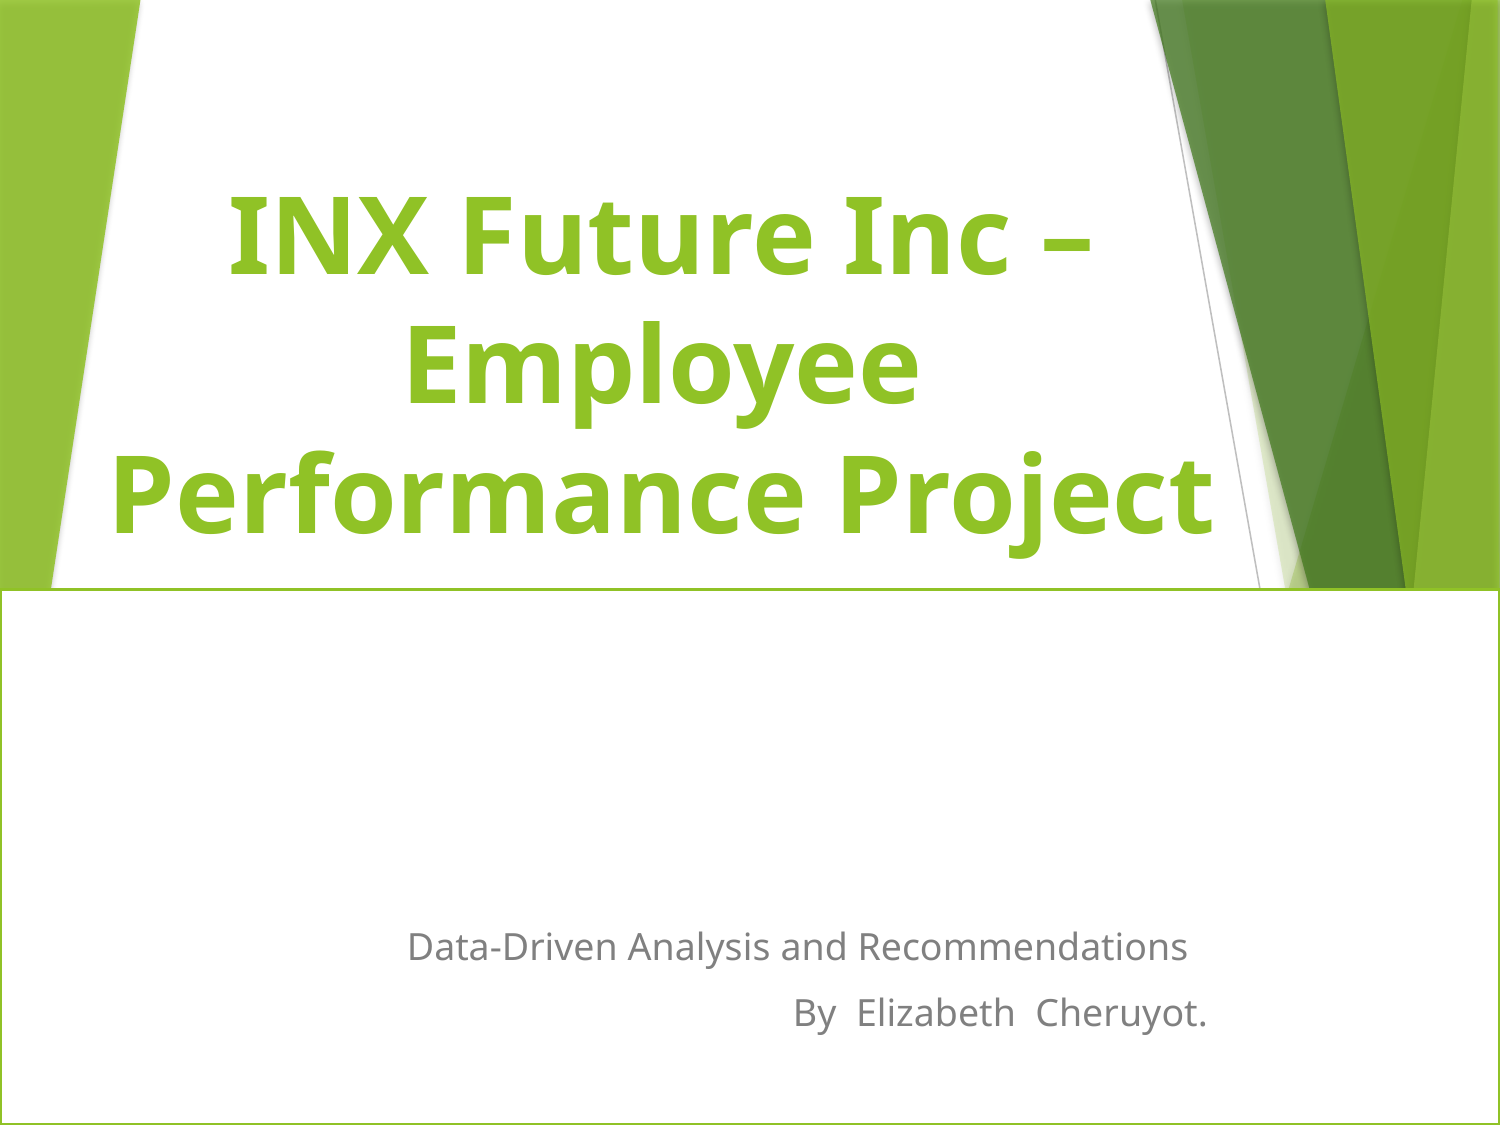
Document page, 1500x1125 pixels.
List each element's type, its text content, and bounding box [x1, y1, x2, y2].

subtitle Data-Driven Analysis and Recommendations By Elizabeth Cheruyot. [372, 915, 1224, 1063]
text_box [0, 588, 1500, 1125]
title INX Future Inc – Employee Performance Project [55, 155, 1269, 563]
